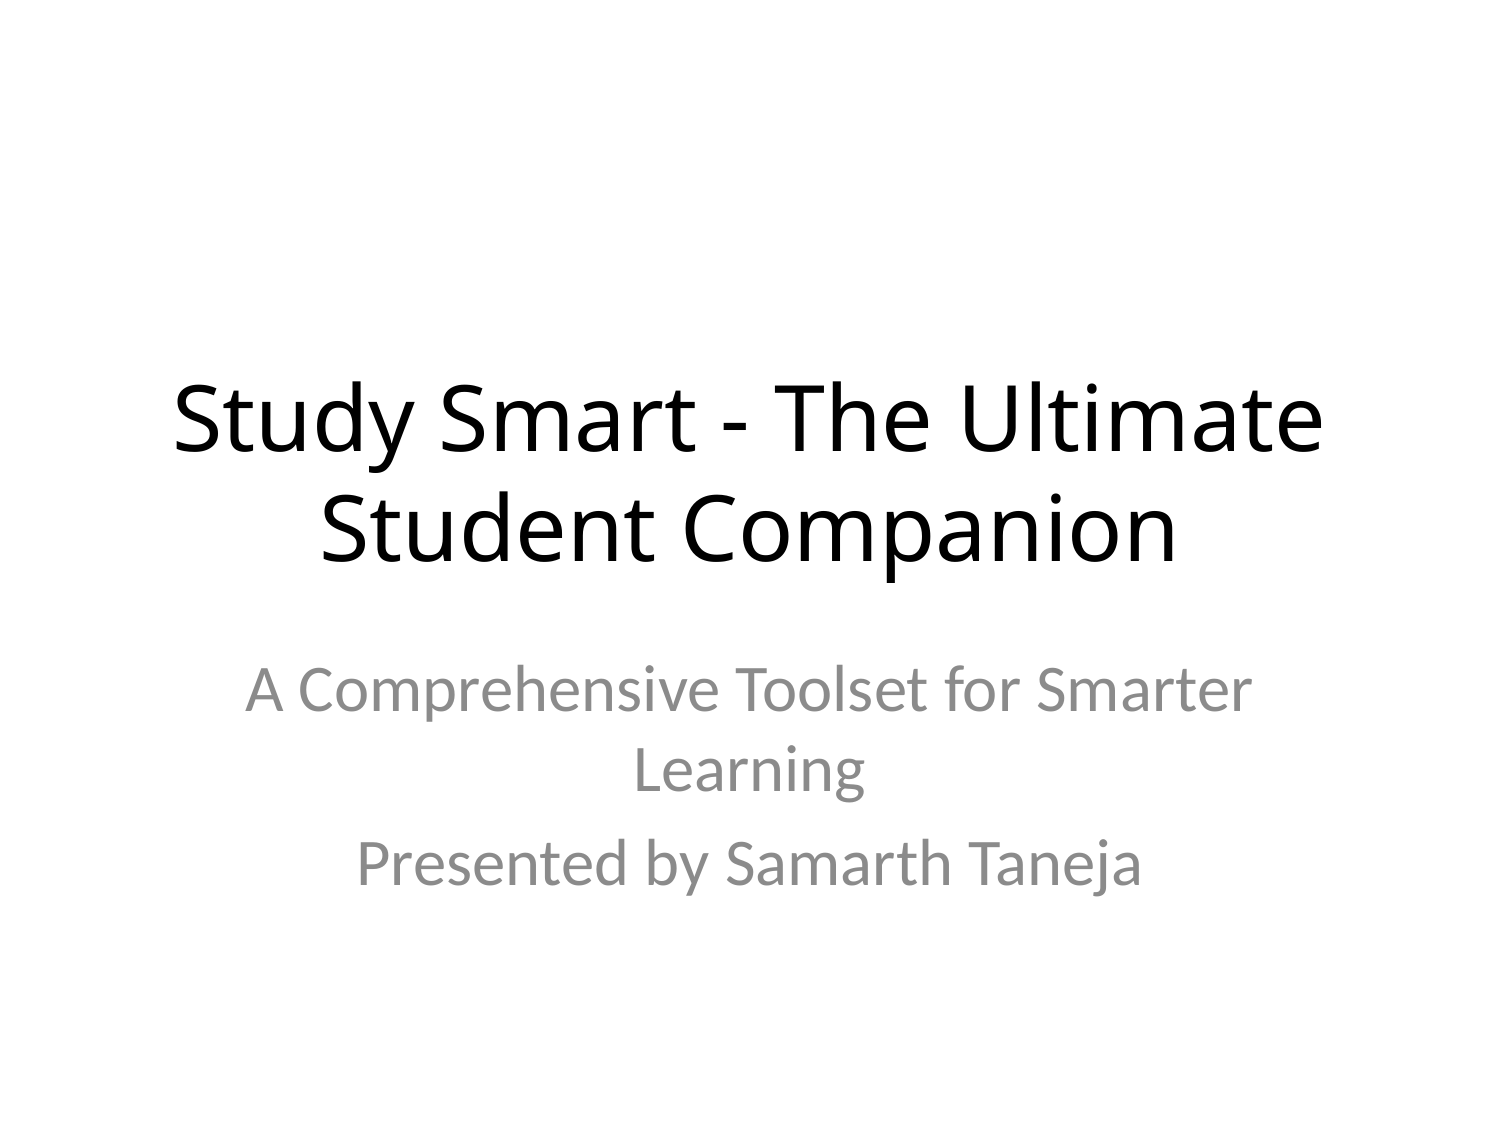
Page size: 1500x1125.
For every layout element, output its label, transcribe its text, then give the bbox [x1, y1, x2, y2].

subtitle A Comprehensive Toolset for Smarter Learning Presented by Samarth Taneja [225, 637, 1275, 925]
title Study Smart - The Ultimate Student Companion [112, 349, 1388, 591]
